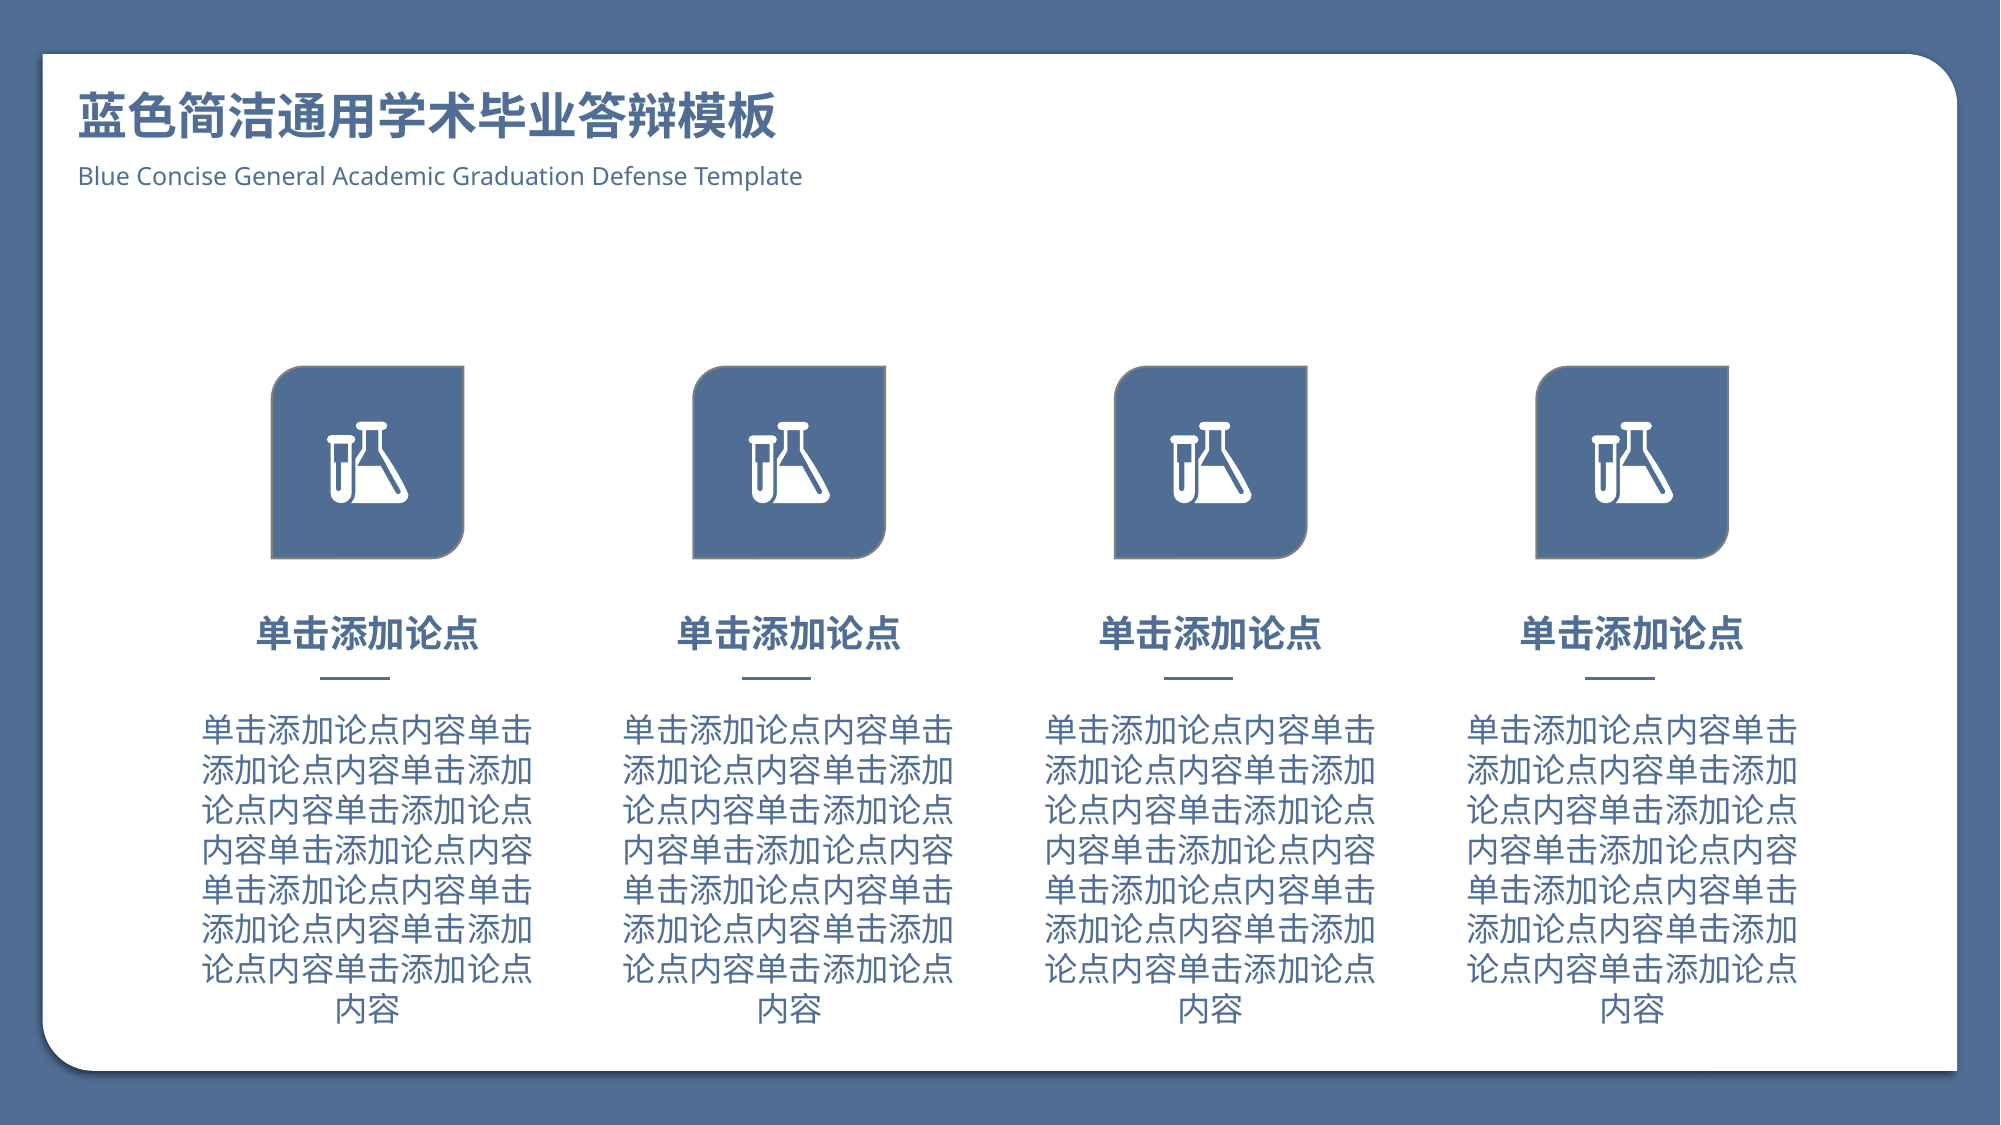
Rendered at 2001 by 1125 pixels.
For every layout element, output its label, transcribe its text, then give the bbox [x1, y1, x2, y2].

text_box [62, 77, 912, 198]
text_box 单击添加论点内容单击添加论点内容单击添加论点内容单击添加论点内容单击添加论点内容 单击添加论点内容单击添加论点内容单击添加论点内容单击添加论点内容 [1436, 701, 1828, 1036]
text_box 单击添加论点 [172, 602, 563, 663]
text_box [42, 54, 1958, 1071]
text_box 单击添加论点 [1436, 602, 1828, 663]
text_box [271, 366, 1729, 559]
text_box 单击添加论点 [593, 602, 985, 663]
text_box 单击添加论点内容单击添加论点内容单击添加论点内容单击添加论点内容单击添加论点内容 单击添加论点内容单击添加论点内容单击添加论点内容单击添加论点内容 [593, 701, 985, 1036]
text_box 单击添加论点内容单击添加论点内容单击添加论点内容单击添加论点内容单击添加论点内容 单击添加论点内容单击添加论点内容单击添加论点内容单击添加论点内容 [1015, 701, 1407, 1036]
text_box 单击添加论点内容单击添加论点内容单击添加论点内容单击添加论点内容单击添加论点内容 单击添加论点内容单击添加论点内容单击添加论点内容单击添加论点内容 [172, 701, 563, 1036]
text_box 单击添加论点 [1015, 602, 1407, 663]
